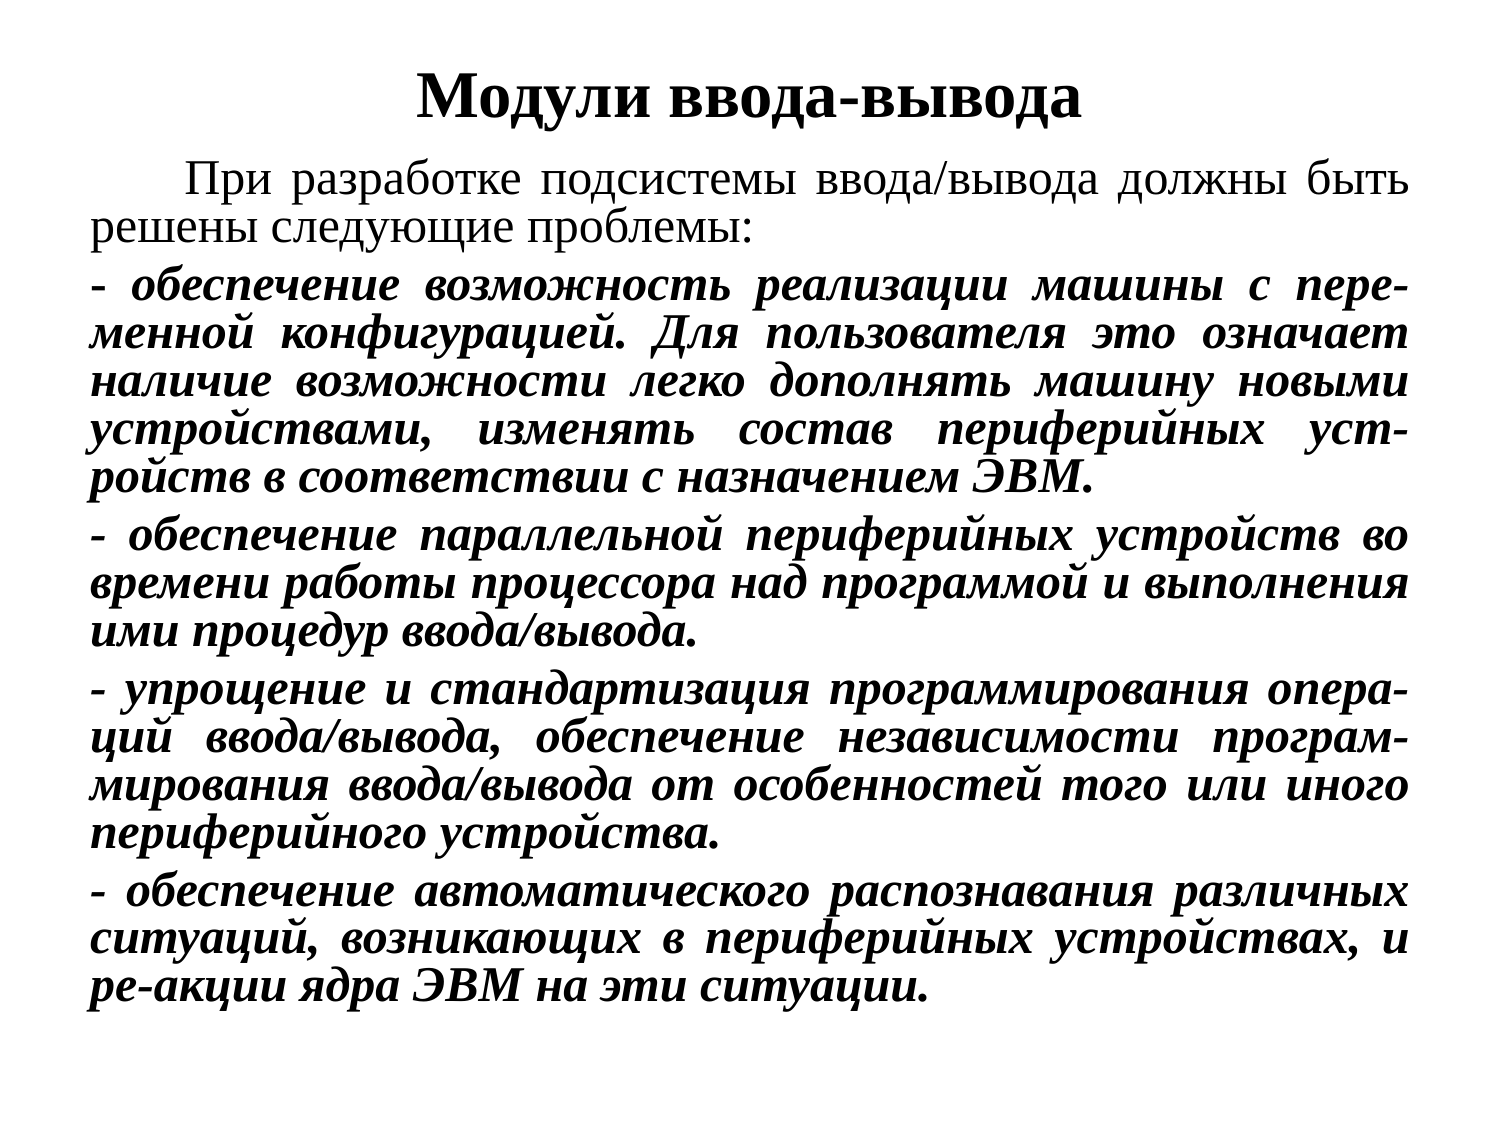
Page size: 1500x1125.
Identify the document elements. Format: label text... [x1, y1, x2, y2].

title Модули ввода-вывода [75, 45, 1425, 138]
list При разработке подсистемы ввода/вывода должны быть решены следующие проблемы: - обеспечение возможность реализации машины с пере-менной конфигурацией. Для пользователя это означает наличие возможности легко дополнять машину новыми устройствами, изменять состав периферийных уст-ройств в соответствии с назначением ЭВМ. - обеспечение параллельной периферийных устройств во времени работы процессора над программой и выполнения ими процедур ввода/вывода. - упрощение и стандартизация программирования опера-ций ввода/вывода, обеспечение независимости програм-мирования ввода/вывода от особенностей того или иного периферийного устройства. - обеспечение автоматического распознавания различных ситуаций, возникающих в периферийных устройствах, и ре-акции ядра ЭВМ на эти ситуации. [75, 148, 1425, 1005]
